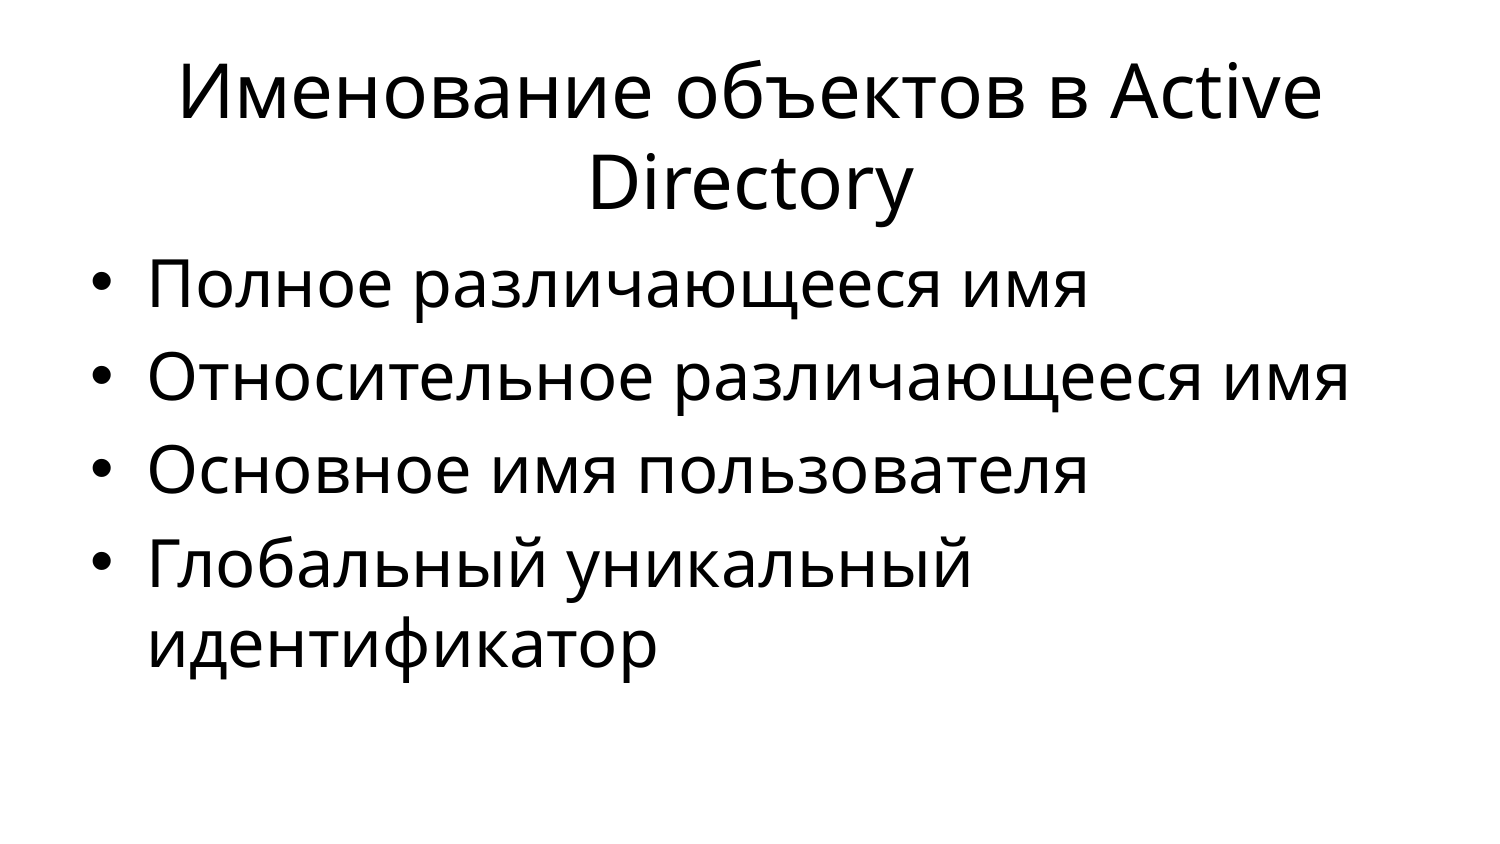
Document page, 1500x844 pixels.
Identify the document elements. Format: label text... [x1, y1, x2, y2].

list Полное различающееся имя Относительное различающееся имя Основное имя пользователя Глобальный уникальный идентификатор [75, 232, 1425, 812]
title Именование объектов в Active Directory [75, 33, 1425, 232]
